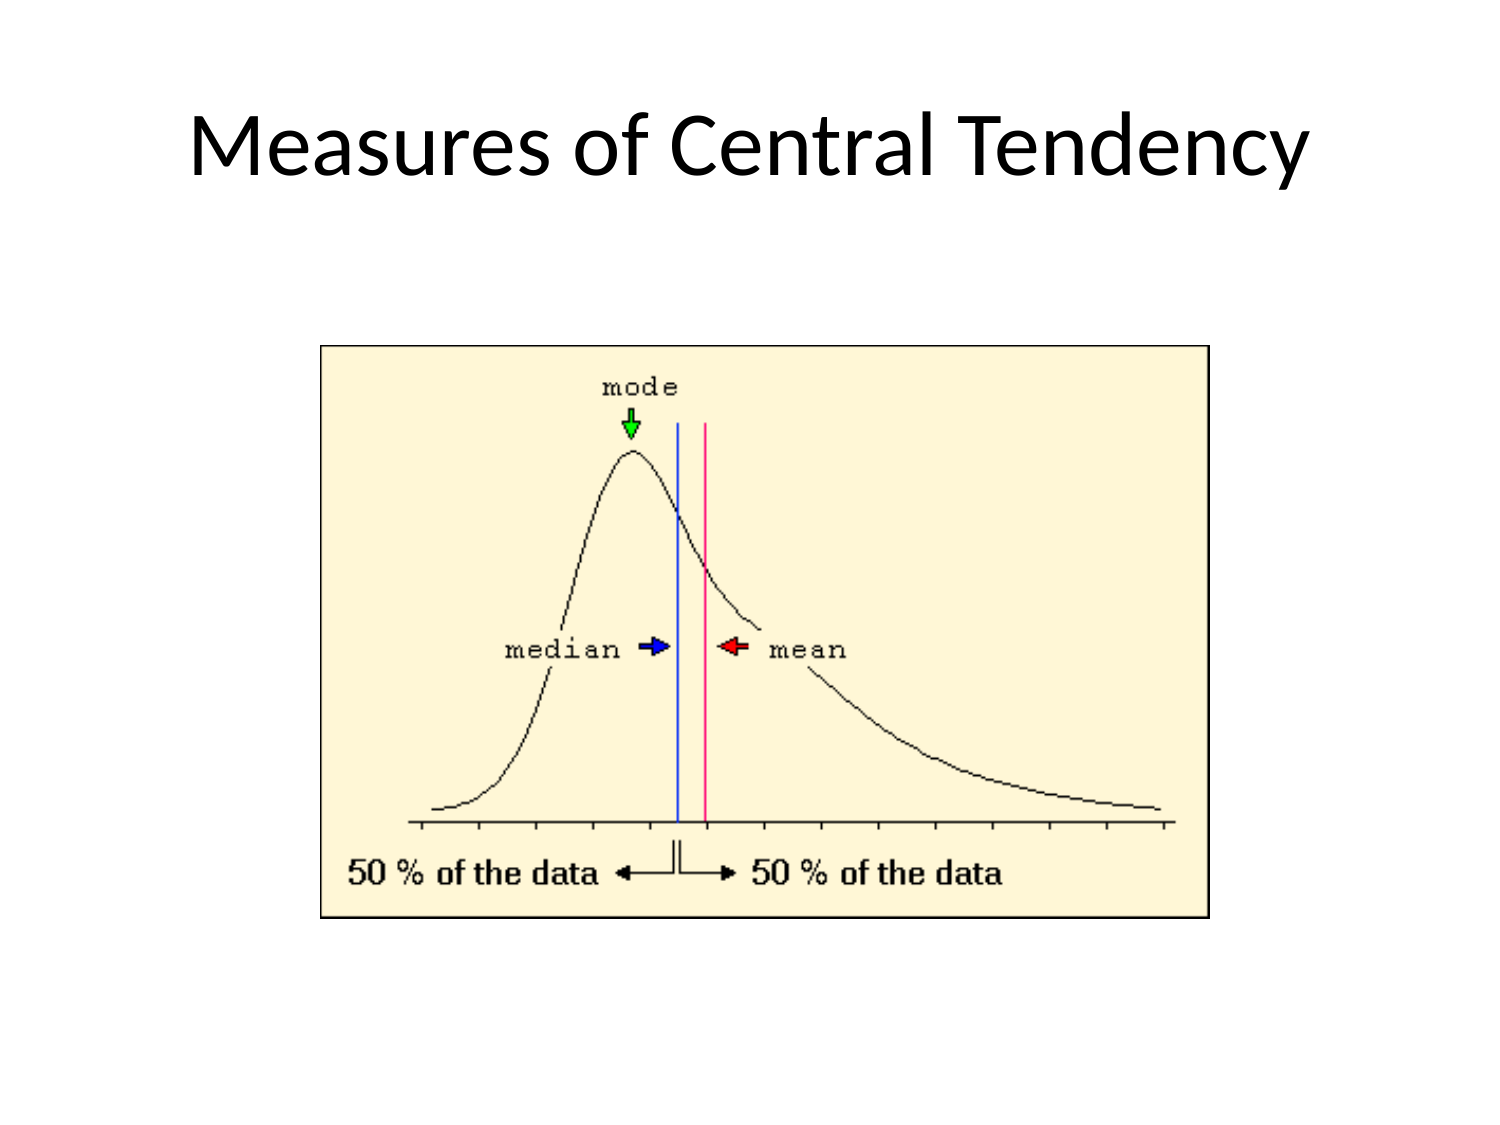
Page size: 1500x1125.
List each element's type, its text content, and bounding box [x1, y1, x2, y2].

title Measures of Central Tendency [75, 45, 1425, 233]
picture [319, 345, 1210, 919]
